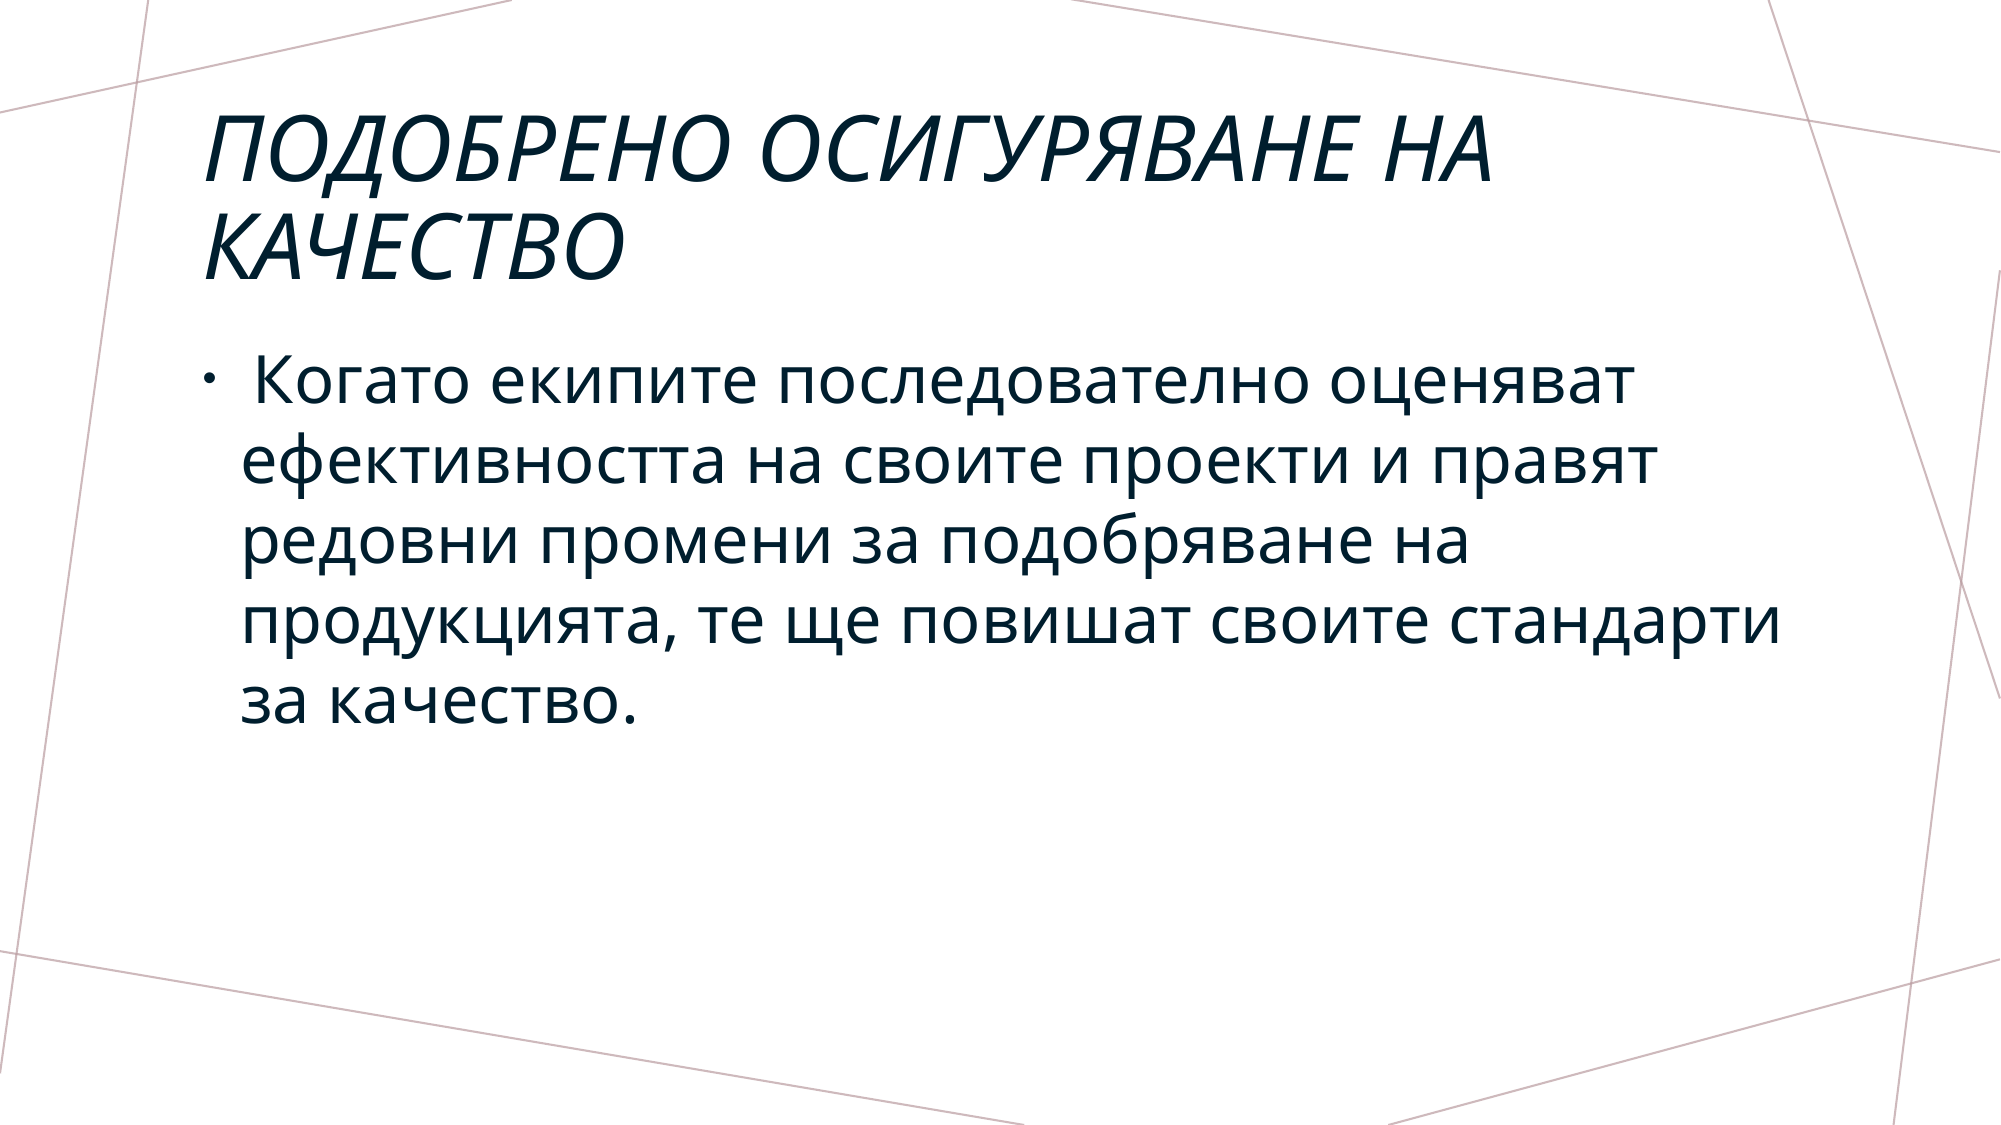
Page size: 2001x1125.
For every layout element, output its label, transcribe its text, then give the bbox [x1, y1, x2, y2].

list Когато екипите последователно оценяват ефективността на своите проекти и правят редовни промени за подобряване на продукцията, те ще повишат своите стандарти за качество. [187, 329, 1813, 990]
title Подобрено осигуряване на качество [187, 87, 1813, 315]
